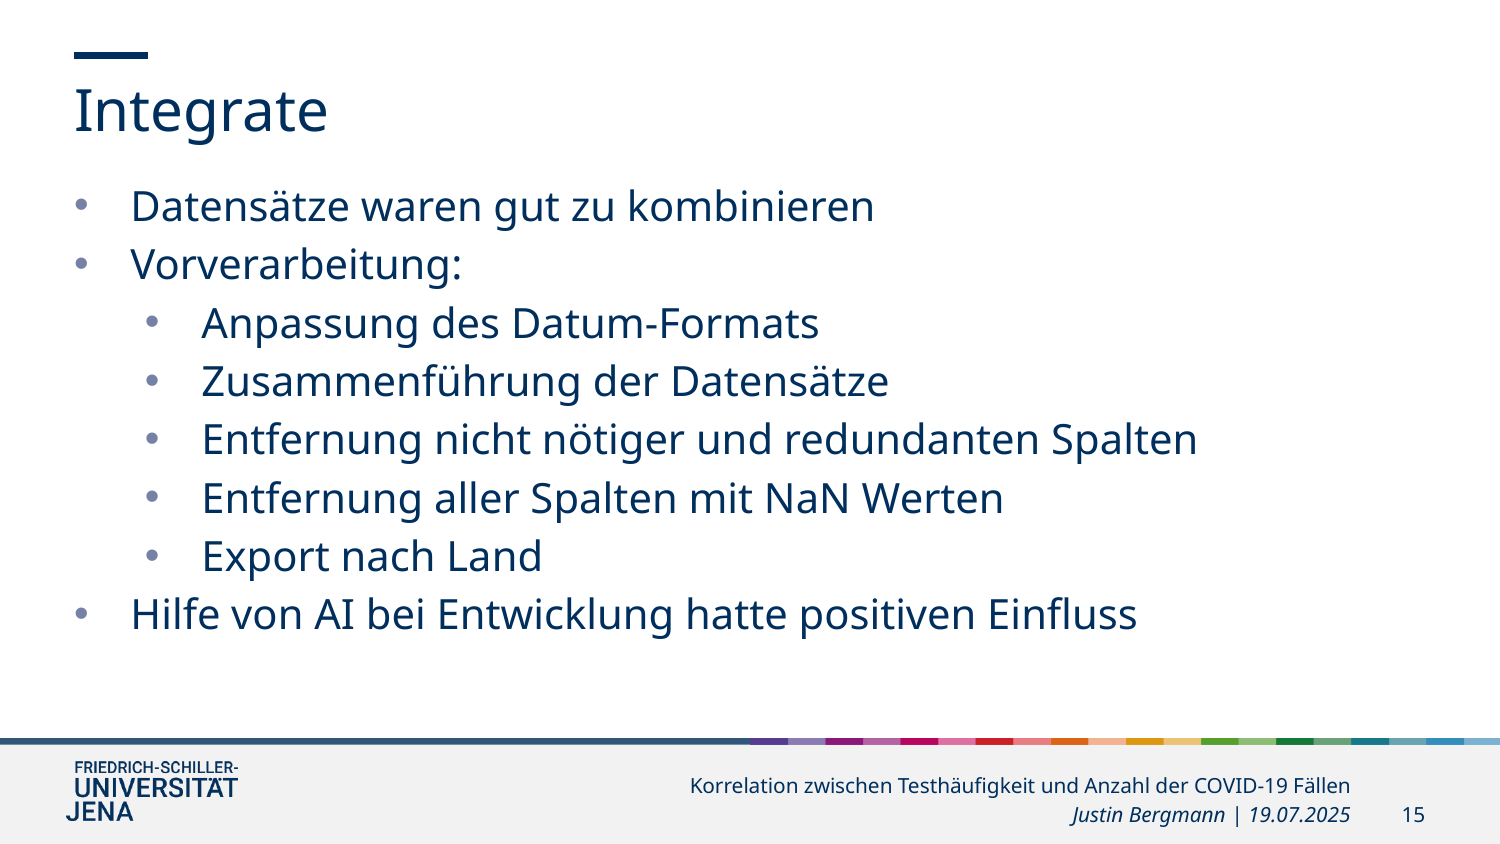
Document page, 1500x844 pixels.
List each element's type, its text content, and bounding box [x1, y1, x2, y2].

picture [66, 761, 238, 821]
picture [750, 738, 1500, 745]
list Datensätze waren gut zu kombinieren Vorverarbeitung: Anpassung des Datum-Formats Zusammenführung der Datensätze Entfernung nicht nötiger und redundanten Spalten Entfernung aller Spalten mit NaN Werten Export nach Land Hilfe von AI bei Entwicklung hatte positiven Einfluss [74, 179, 1426, 667]
list Integrate [74, 73, 1426, 168]
list Justin Bergmann | 19.07.2025 [492, 801, 1351, 829]
text_box Korrelation zwischen Testhäufigkeit und Anzahl der COVID-19 Fällen [492, 772, 1351, 800]
